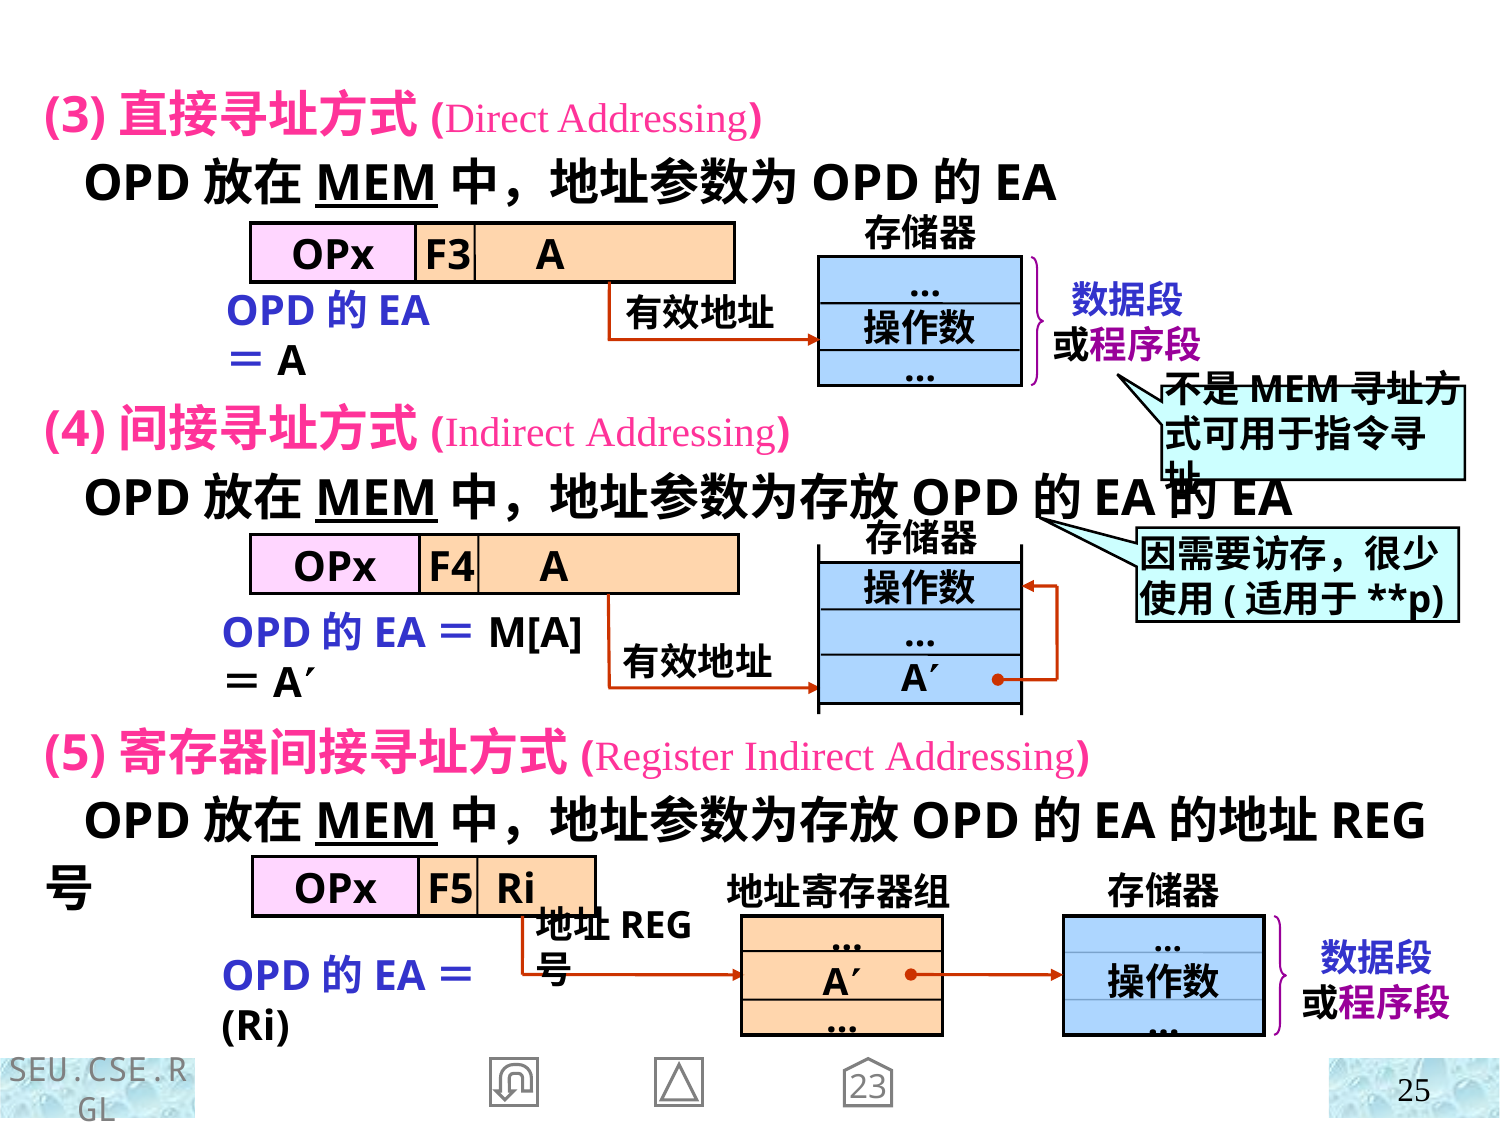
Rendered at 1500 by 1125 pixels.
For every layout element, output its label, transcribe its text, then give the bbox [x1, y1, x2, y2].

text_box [218, 856, 1466, 1036]
text_box [655, 1058, 703, 1106]
text_box 因需要访存，很少使用(适用于**p) [1062, 523, 1459, 622]
text_box (5)寄存器间接寻址方式(Register Indirect Addressing) OPD放在MEM中，地址参数为存放OPD的EA的地址REG号 [29, 697, 1471, 925]
text_box (3)直接寻址方式(Direct Addressing) OPD放在MEM中，地址参数为OPD的EA [29, 59, 1471, 219]
text_box 23 [844, 1058, 892, 1106]
text_box (4)间接寻址方式(Indirect Addressing) OPD放在MEM中，地址参数为存放OPD的EA的EA [29, 374, 1471, 533]
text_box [222, 209, 1208, 386]
text_box 不是MEM寻址方式可用于指令寻址 [1134, 385, 1465, 480]
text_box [218, 510, 1058, 716]
text_box [490, 1058, 538, 1106]
slide_number 25 [1328, 1058, 1500, 1118]
text_box 例3—设指令长度为16位，各地址码均为6位，指令格式有零地址、单地址、双地址3种。 ⑴操作码采用定长编码方式时，若零地址、单地址指令分别为P条和Q条，则双地址指令最多有多少条？ ⑵操作码采用扩展编码方式时，若零地址、双地址指令分别为X条和Y条，单地址指令最多有多少条(M)？ [0, 1058, 195, 1118]
